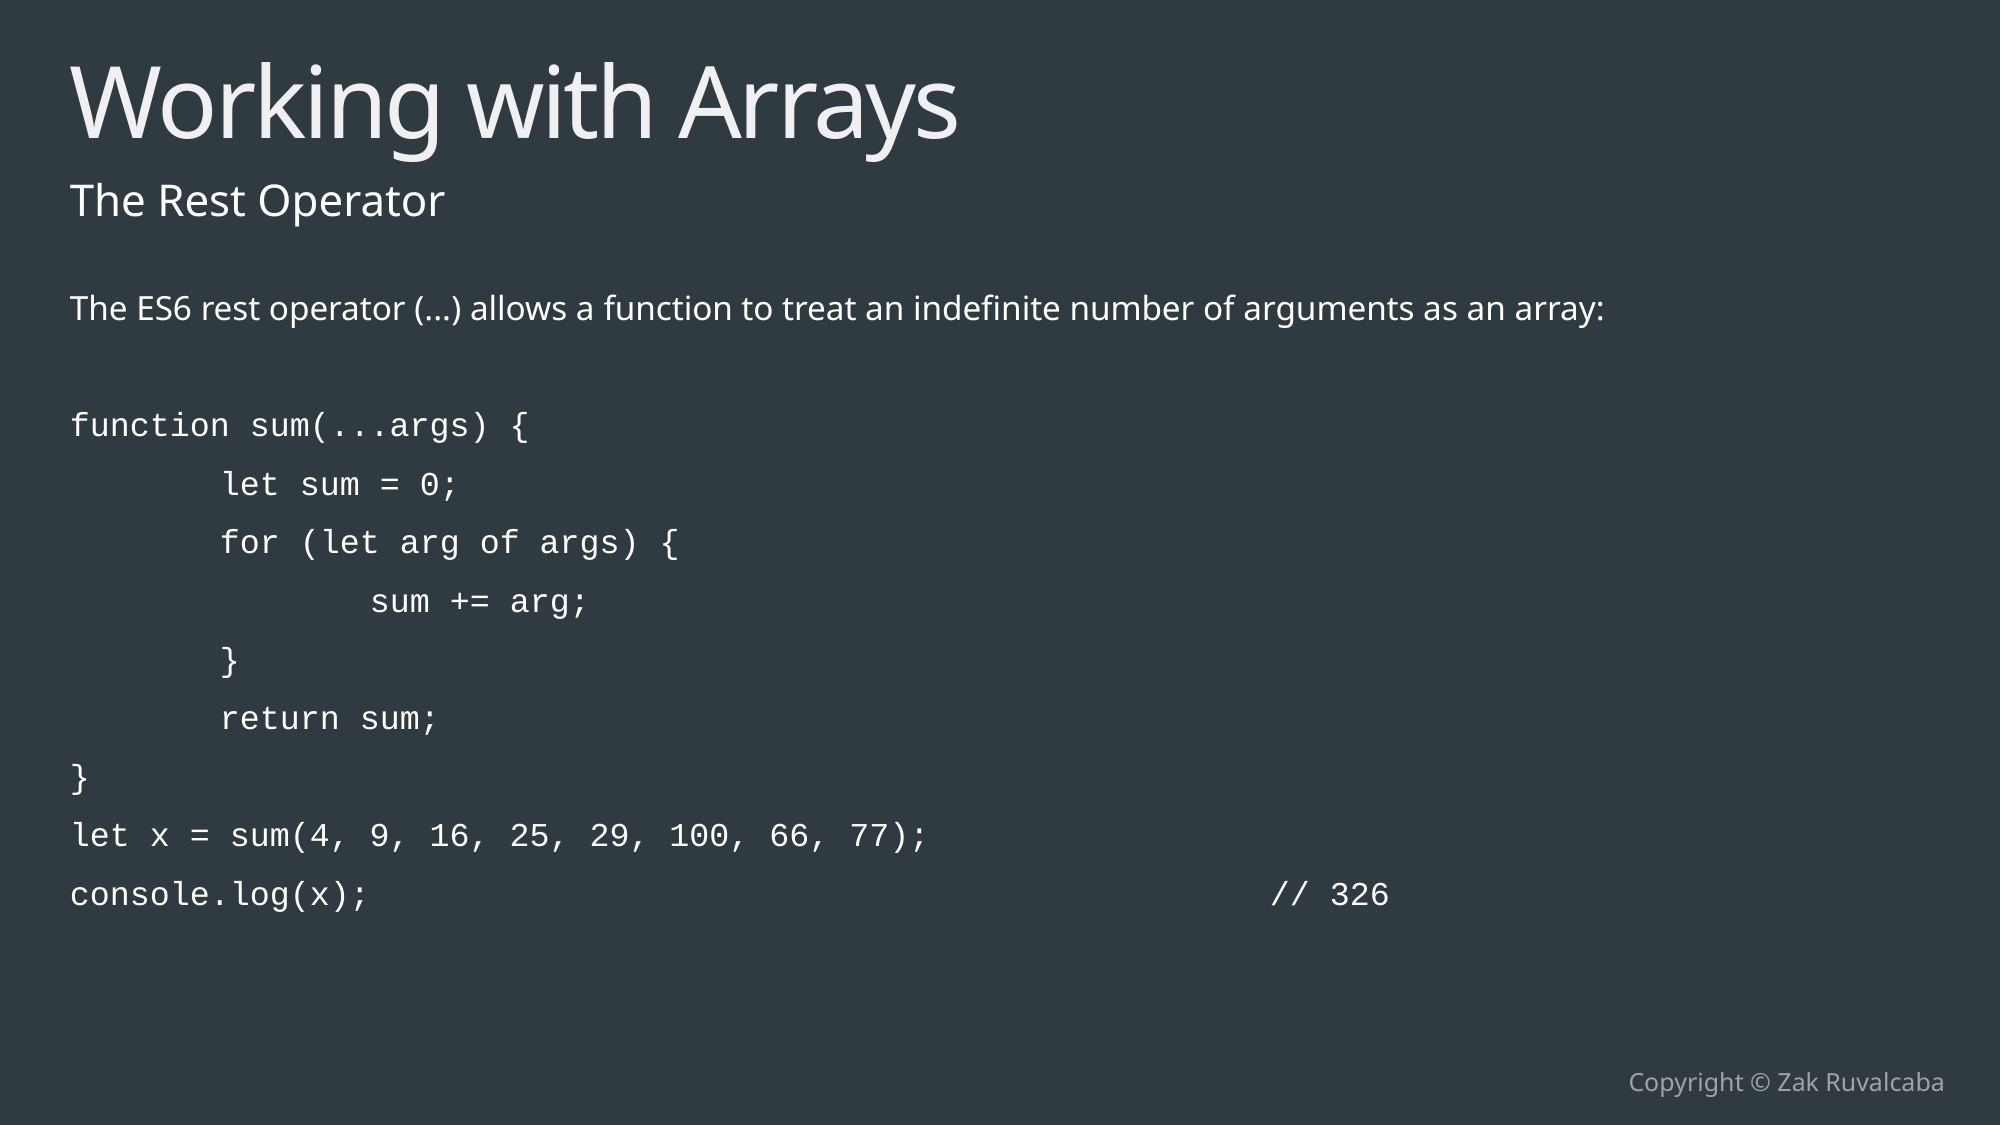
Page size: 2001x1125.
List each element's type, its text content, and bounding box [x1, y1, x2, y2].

list The ES6 rest operator (...) allows a function to treat an indefinite number of arguments as an array: function sum(...args) { let sum = 0; for (let arg of args) { sum += arg; } return sum; } let x = sum(4, 9, 16, 25, 29, 100, 66, 77); console.log(x); // 326 [55, 267, 1945, 1035]
list The Rest Operator [55, 149, 1820, 209]
title Working with Arrays [55, 30, 1819, 149]
